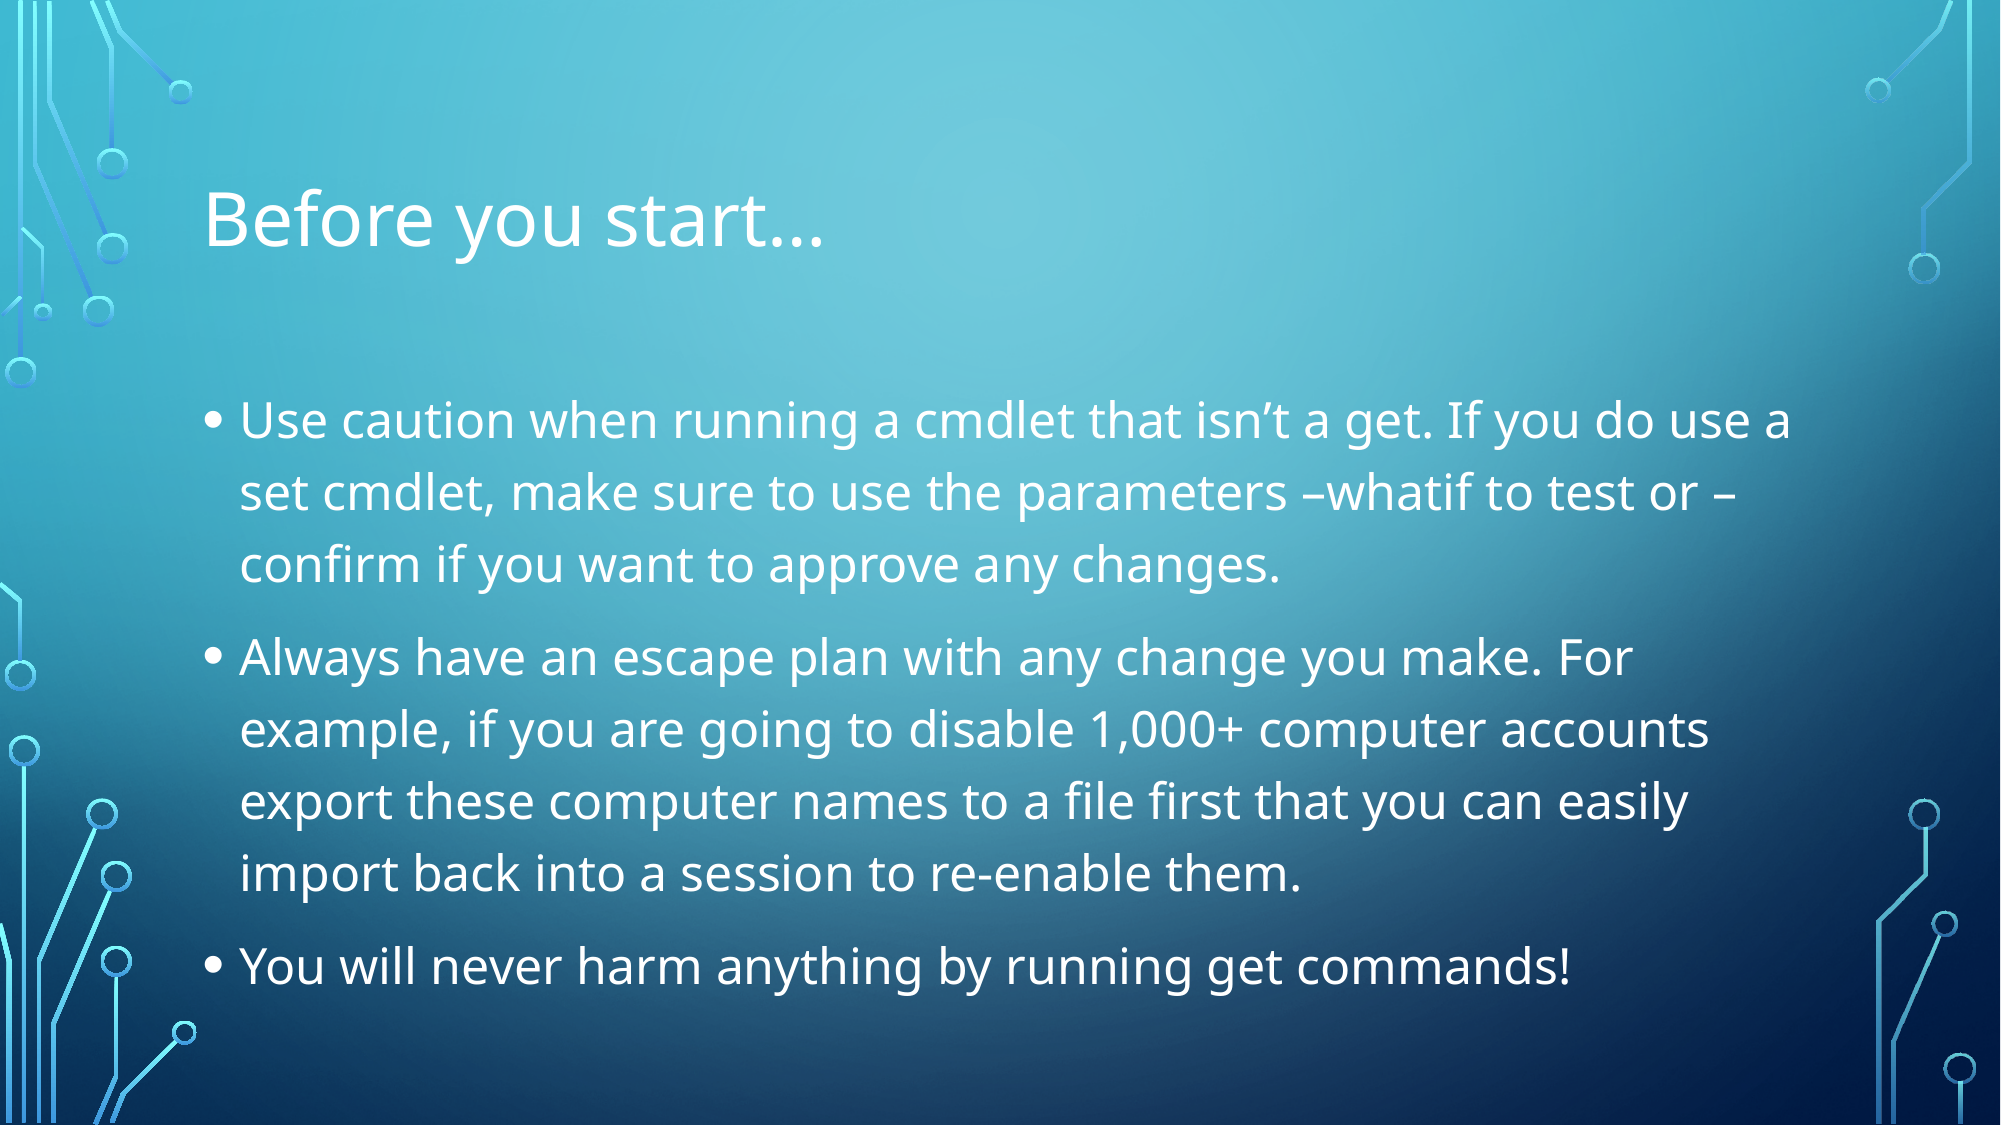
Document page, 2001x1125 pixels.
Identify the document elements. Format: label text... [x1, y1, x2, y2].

title Before you start… [187, 101, 1813, 344]
list Use caution when running a cmdlet that isn’t a get. If you do use a set cmdlet, make sure to use the parameters –whatif to test or –confirm if you want to approve any changes. Always have an escape plan with any change you make. For example, if you are going to disable 1,000+ computer accounts export these computer names to a file first that you can easily import back into a session to re-enable them. You will never harm anything by running get commands! [187, 369, 1813, 1056]
